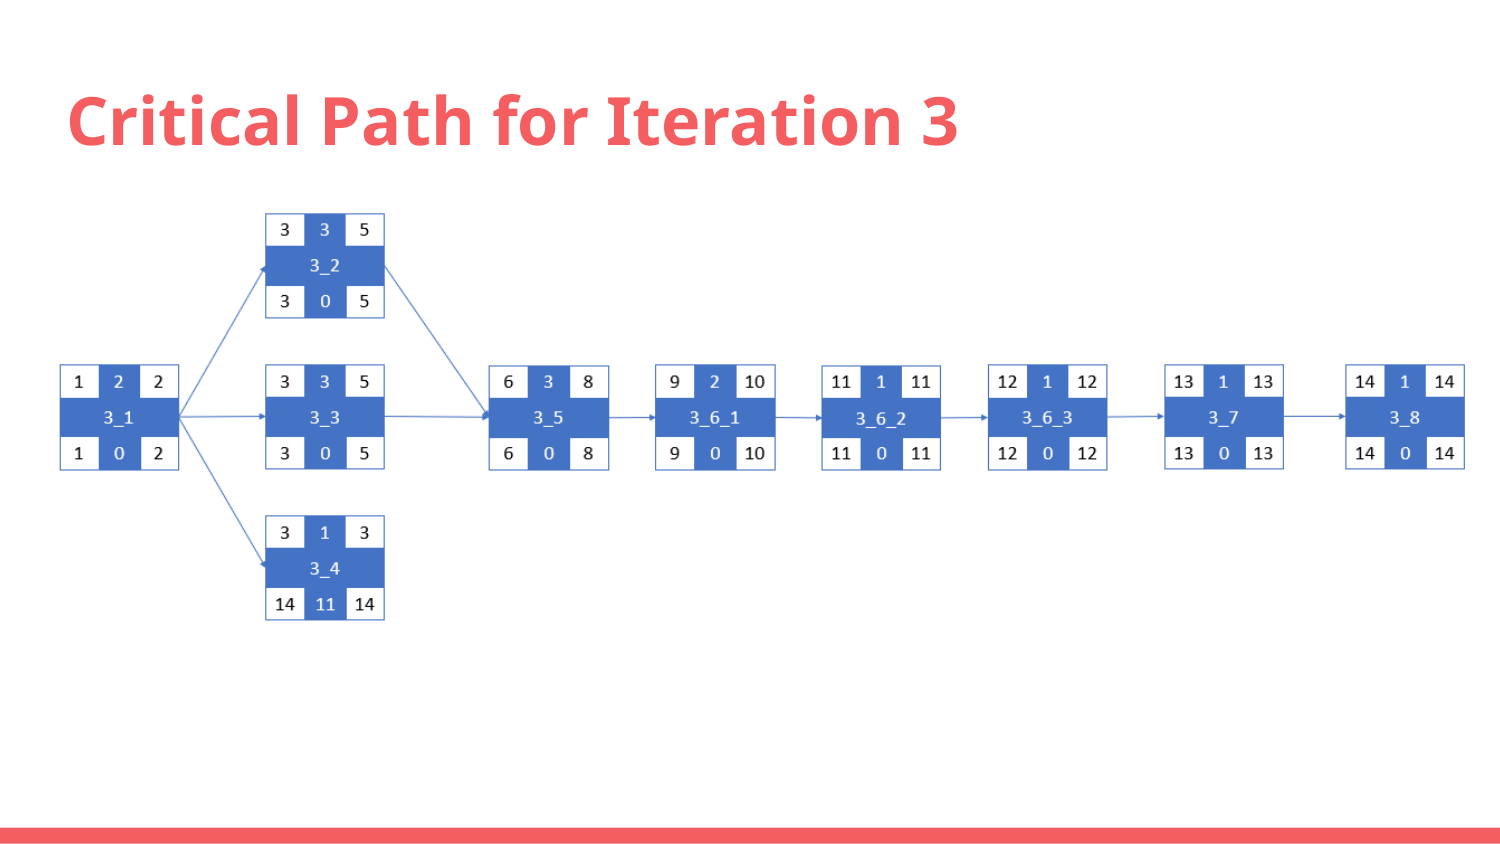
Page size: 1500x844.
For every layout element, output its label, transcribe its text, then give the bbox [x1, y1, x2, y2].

title Critical Path for Iteration 3 [51, 64, 1449, 167]
picture [24, 191, 1476, 664]
